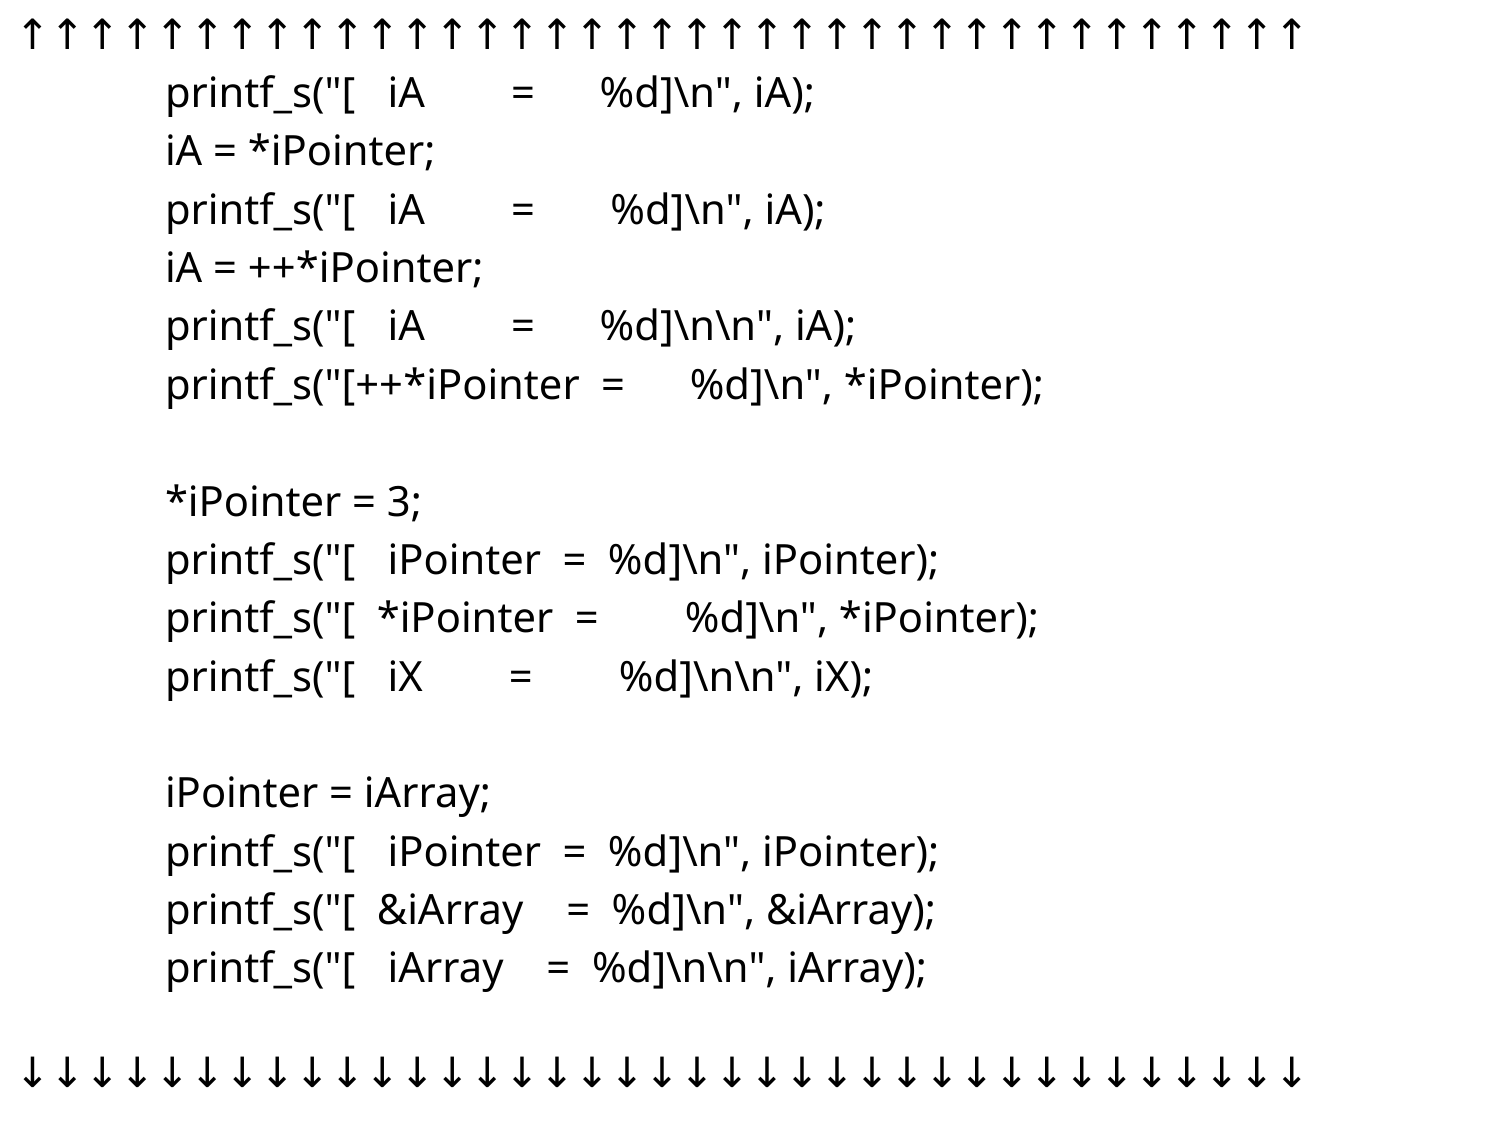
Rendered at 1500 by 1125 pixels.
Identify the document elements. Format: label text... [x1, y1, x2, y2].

list ↑↑↑↑↑↑↑↑↑↑↑↑↑↑↑↑↑↑↑↑↑↑↑↑↑↑↑↑↑↑↑↑↑↑↑↑↑ printf_s("[ iA = %d]\n", iA); iA = *iPointer; printf_s("[ iA = %d]\n", iA); iA = ++*iPointer; printf_s("[ iA = %d]\n\n", iA); printf_s("[++*iPointer = %d]\n", *iPointer); *iPointer = 3; printf_s("[ iPointer = %d]\n", iPointer); printf_s("[ *iPointer = %d]\n", *iPointer); printf_s("[ iX = %d]\n\n", iX); iPointer = iArray; printf_s("[ iPointer = %d]\n", iPointer); printf_s("[ &iArray = %d]\n", &iArray); printf_s("[ iArray = %d]\n\n", iArray); ↓↓↓↓↓↓↓↓↓↓↓↓↓↓↓↓↓↓↓↓↓↓↓↓↓↓↓↓↓↓↓↓↓↓↓↓↓ [0, 0, 1500, 1125]
